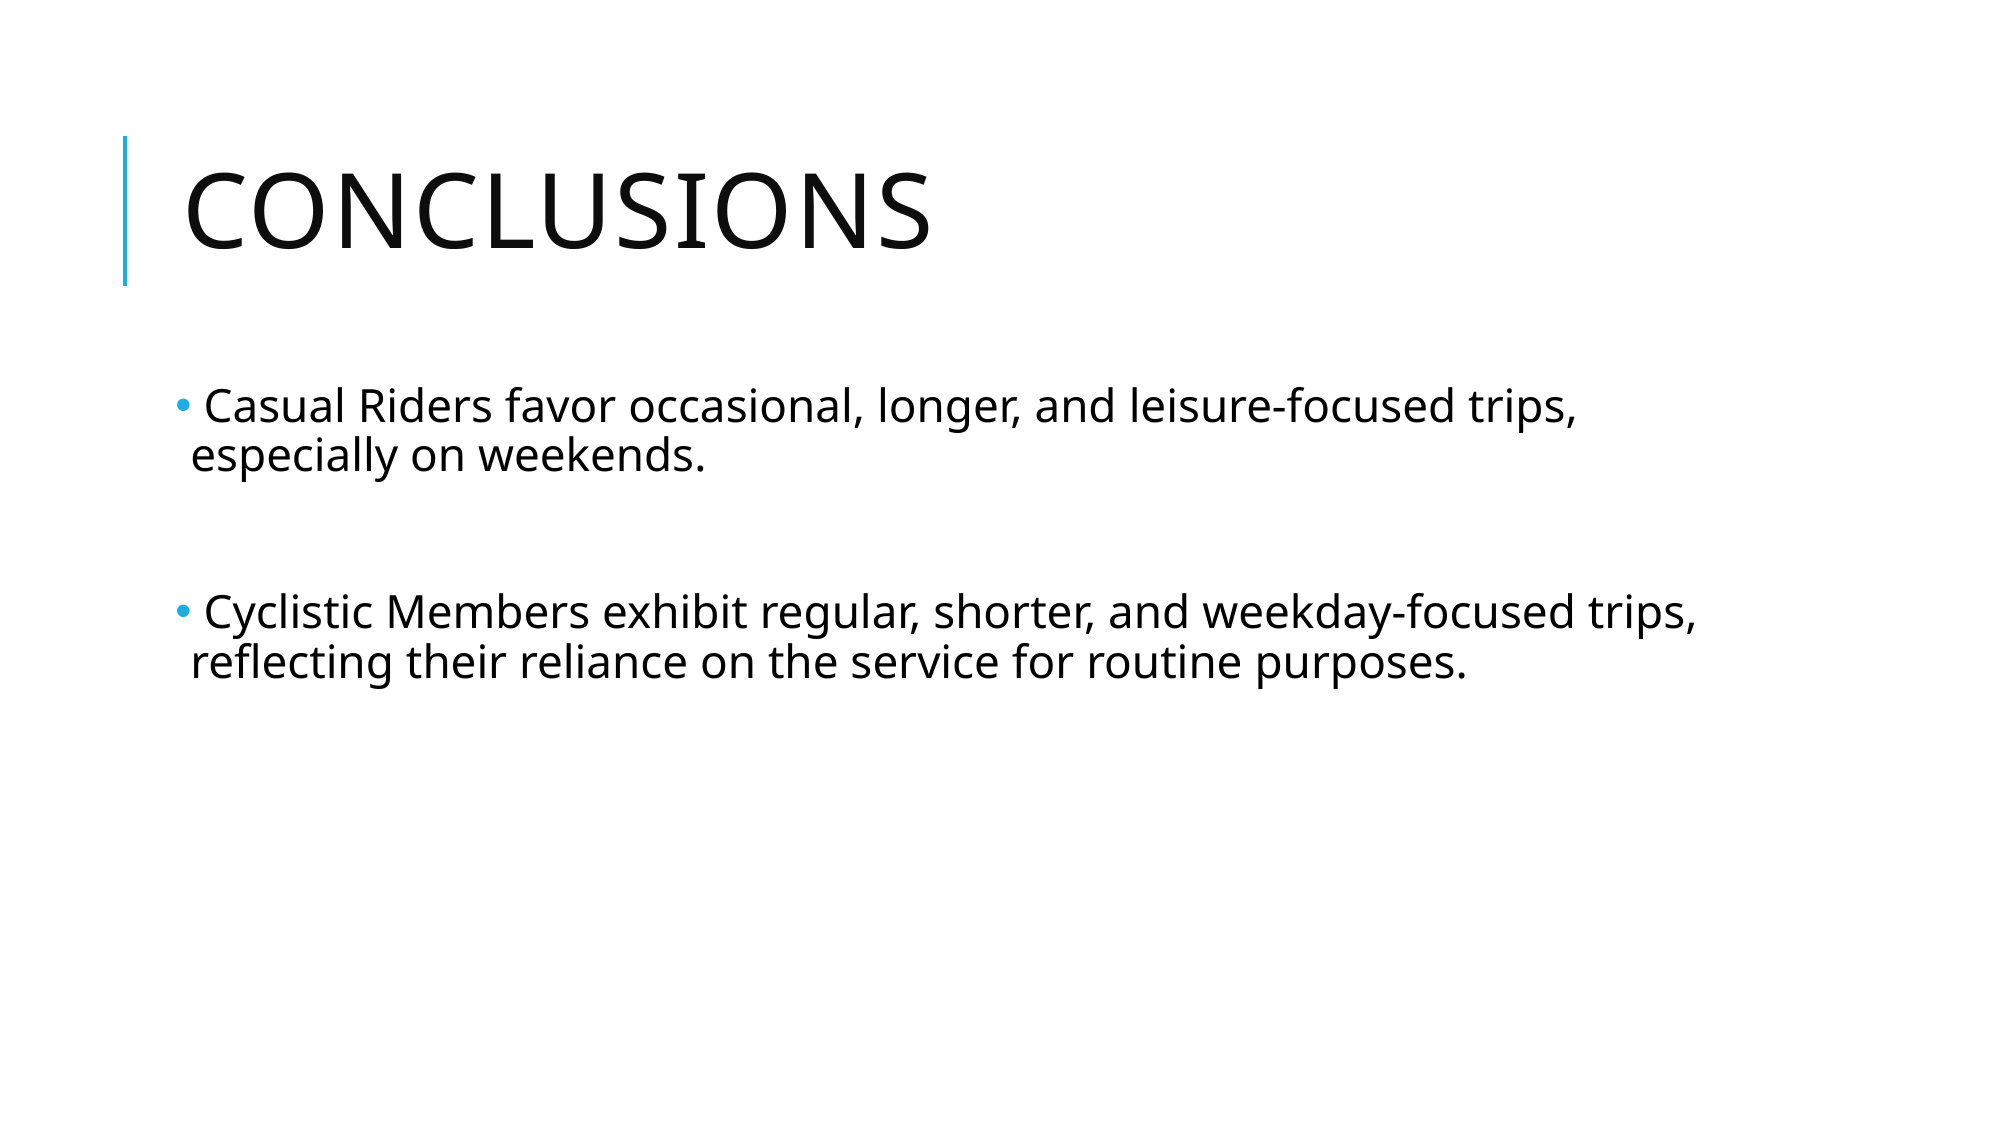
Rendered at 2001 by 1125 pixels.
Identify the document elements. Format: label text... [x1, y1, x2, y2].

title Conclusions [168, 96, 1763, 342]
list Casual Riders favor occasional, longer, and leisure-focused trips, especially on weekends. Cyclistic Members exhibit regular, shorter, and weekday-focused trips, reflecting their reliance on the service for routine purposes. [168, 375, 1763, 1035]
